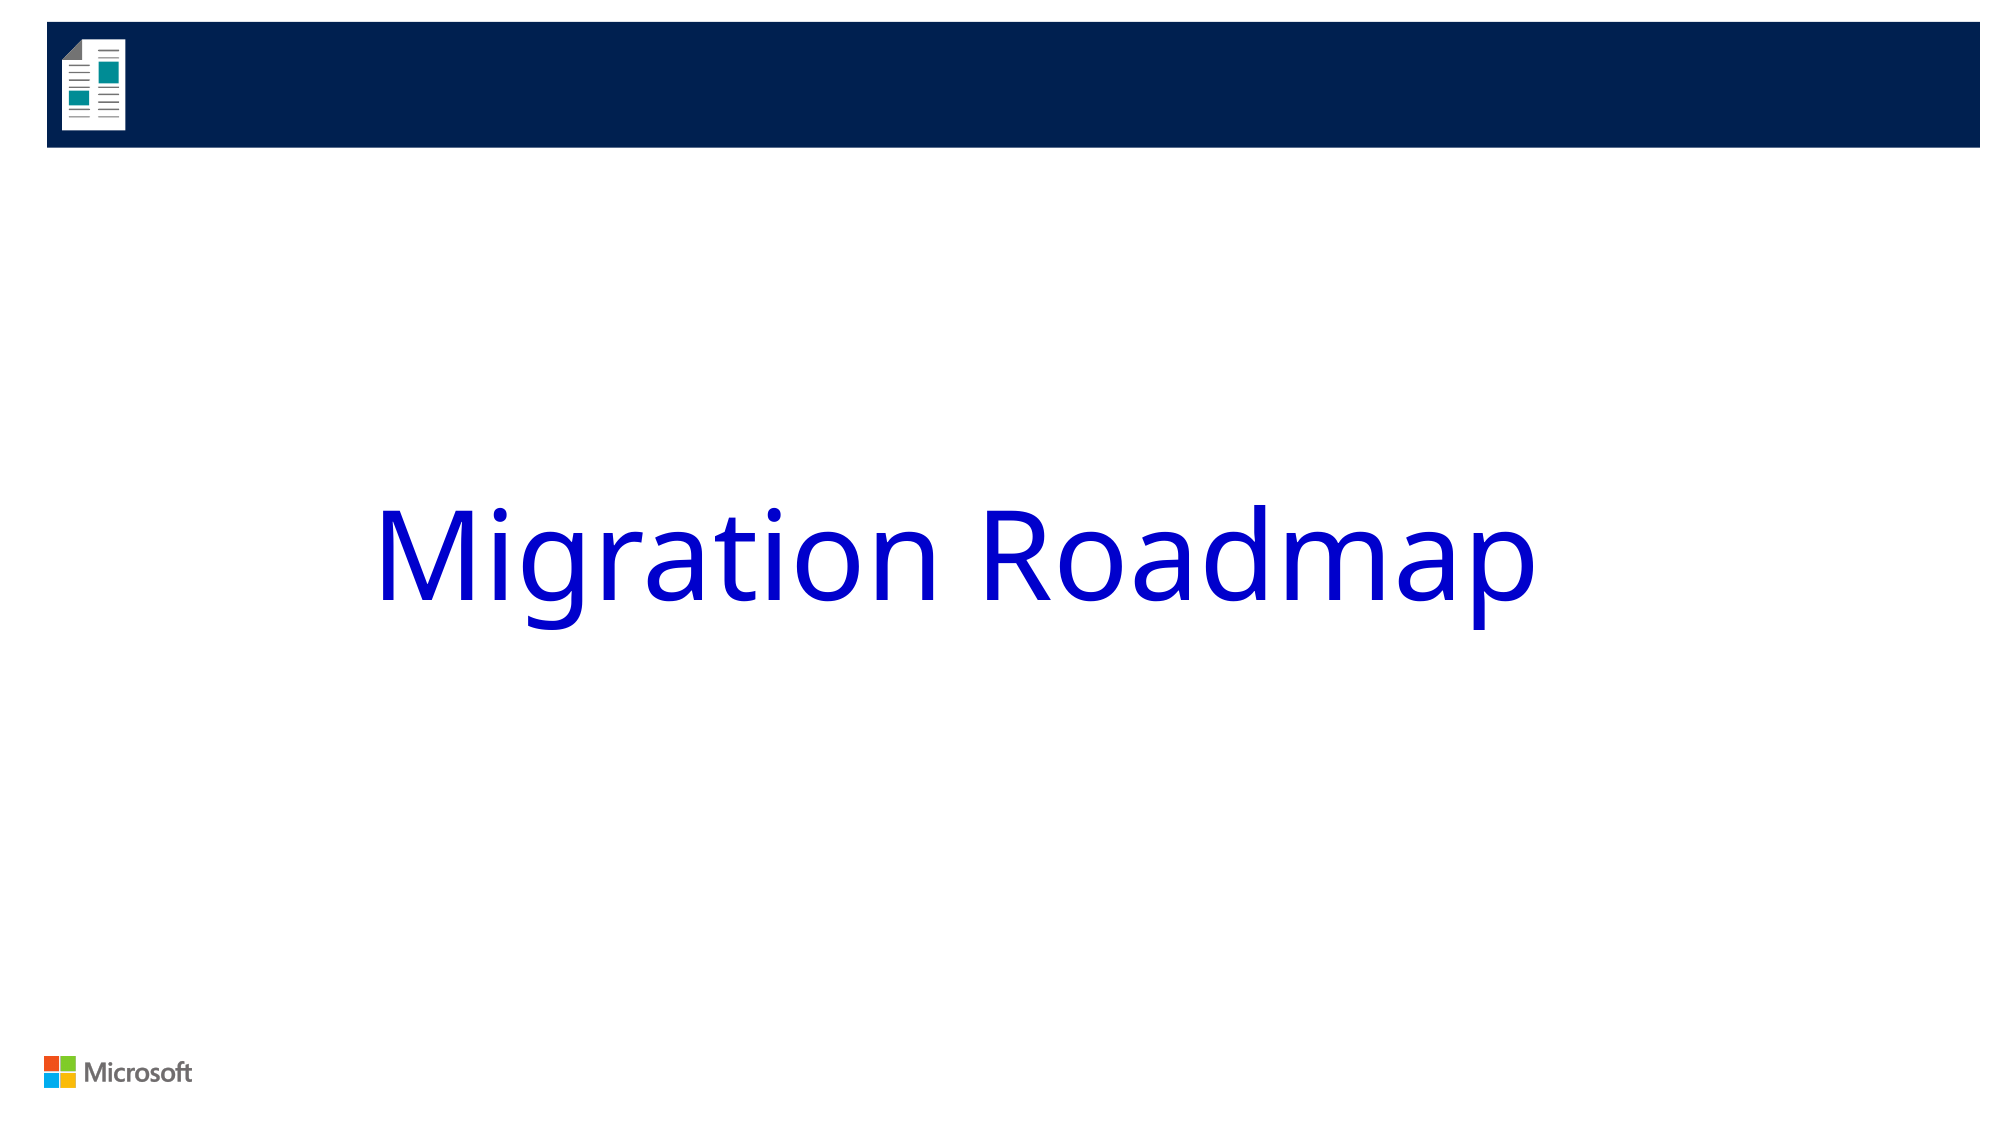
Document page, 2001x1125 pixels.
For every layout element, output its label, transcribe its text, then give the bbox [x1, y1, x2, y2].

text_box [61, 39, 126, 131]
text_box Migration Roadmap [356, 468, 1624, 633]
text_box [46, 21, 1981, 149]
picture [44, 1056, 192, 1088]
